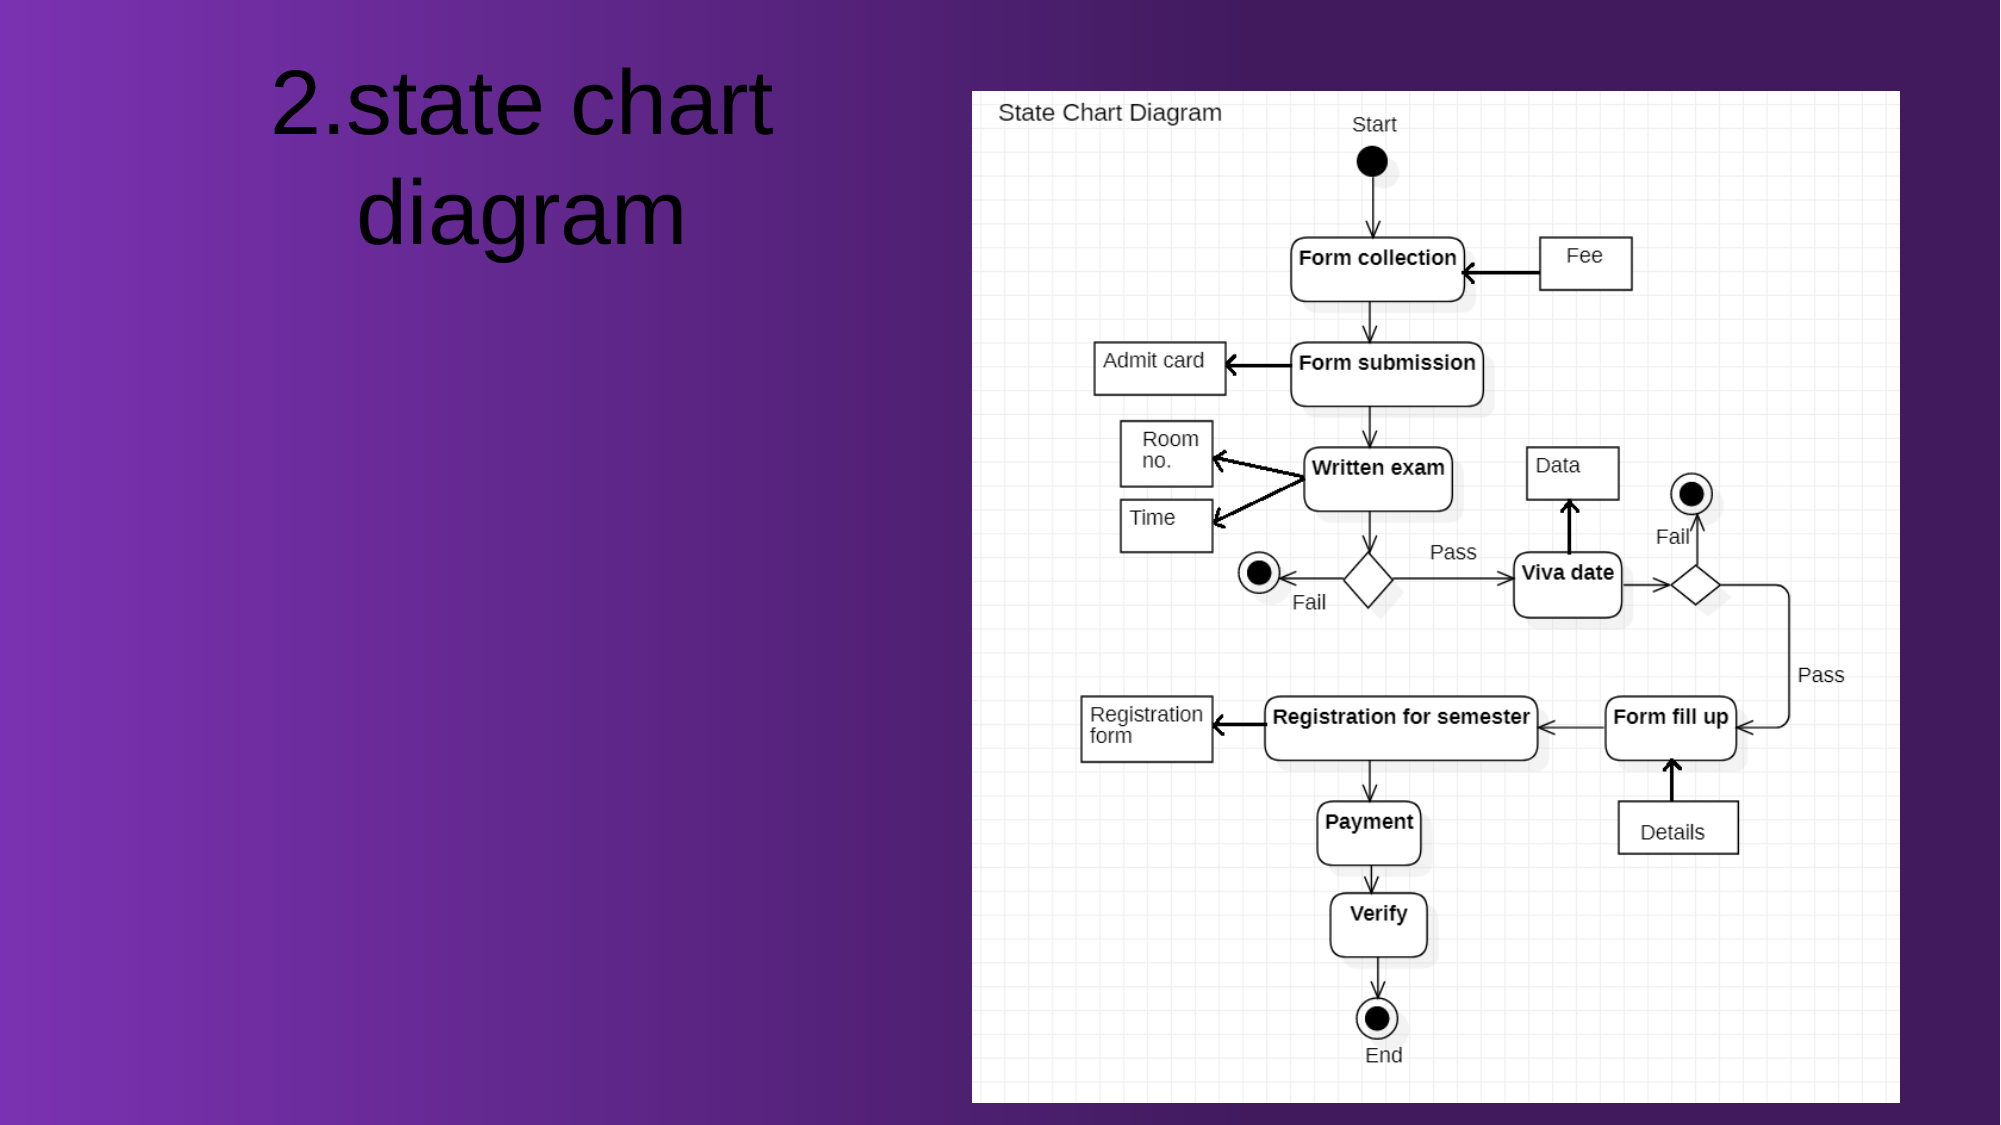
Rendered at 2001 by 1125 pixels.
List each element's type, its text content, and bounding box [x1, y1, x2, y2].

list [972, 91, 1901, 1103]
title 2.state chart diagram [99, 44, 946, 262]
